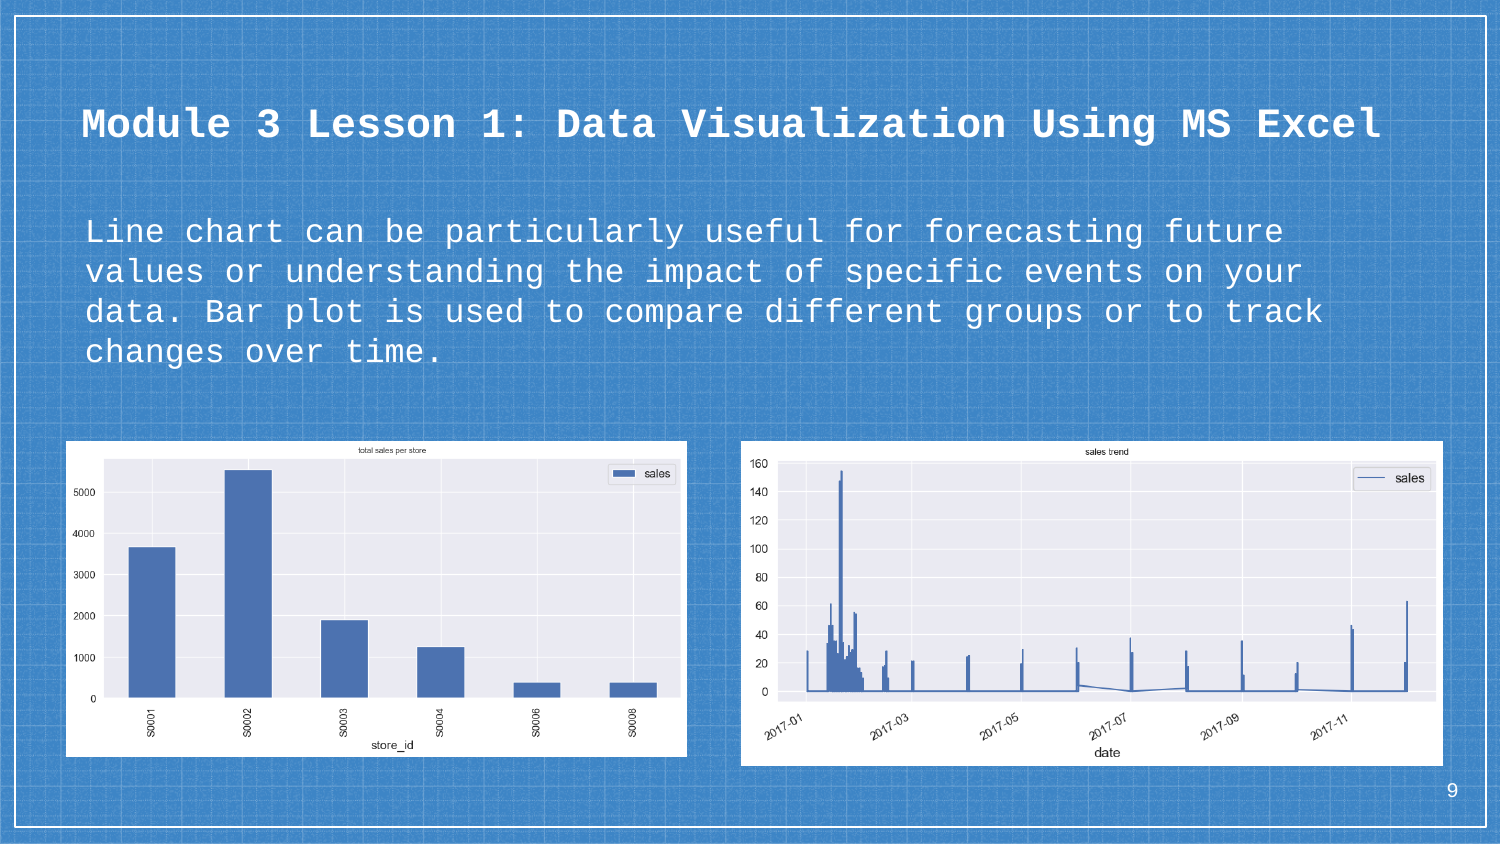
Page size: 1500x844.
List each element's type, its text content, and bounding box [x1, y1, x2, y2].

title Module 3 Lesson 1: Data Visualization Using MS Excel [66, 81, 1417, 149]
list Line chart can be particularly useful for forecasting future values or understanding the impact of specific events on your data. Bar plot is used to compare different groups or to track changes over time. [69, 194, 1425, 397]
picture [0, 0, 1500, 844]
slide_number 9 [1398, 761, 1474, 810]
